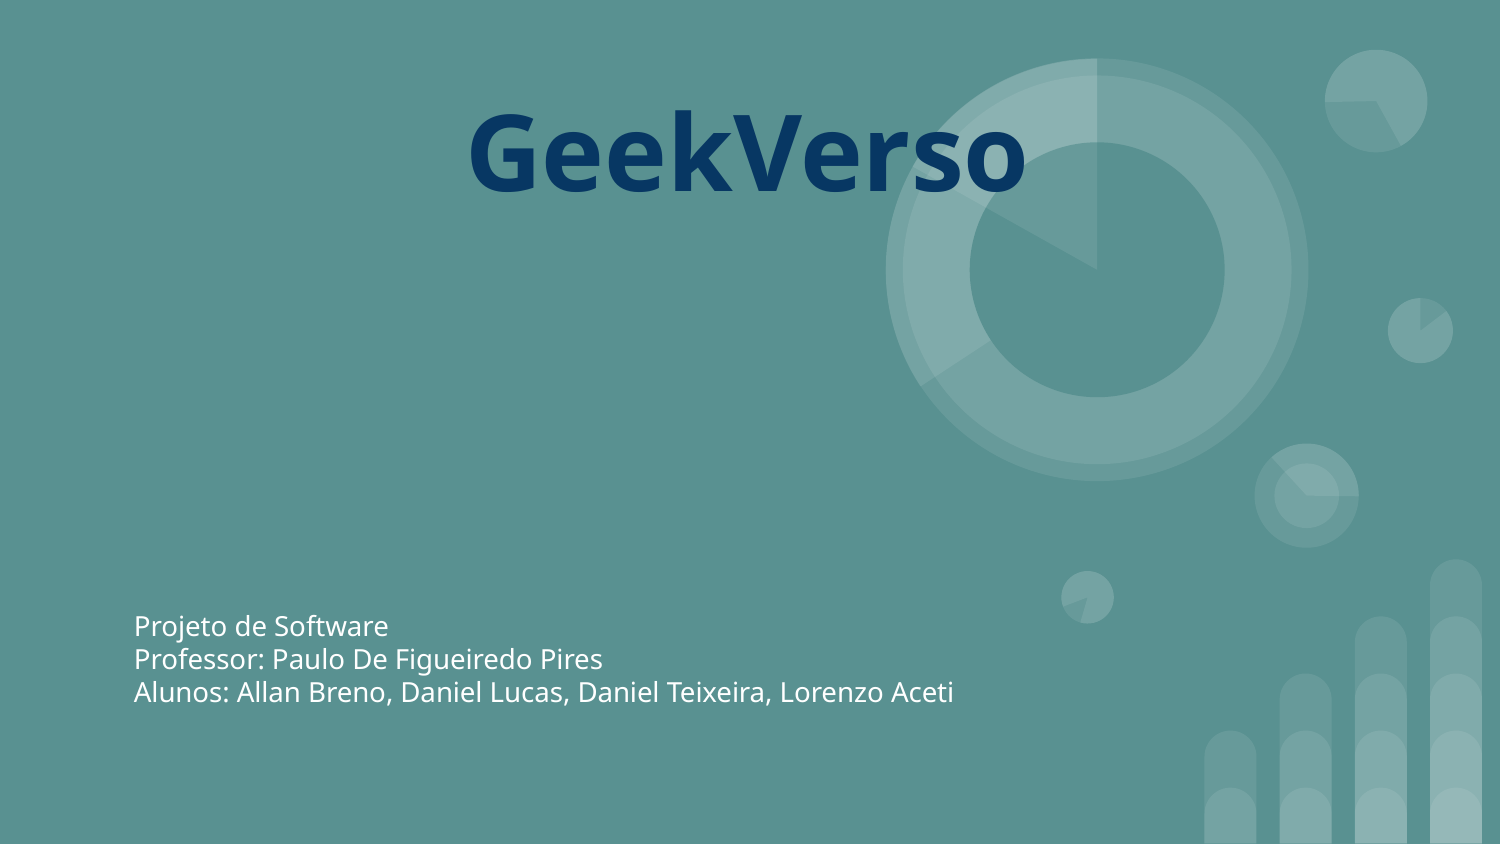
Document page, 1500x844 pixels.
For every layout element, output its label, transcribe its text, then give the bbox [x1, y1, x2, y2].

title GeekVerso [0, 77, 1398, 221]
subtitle Projeto de Software Professor: Paulo De Figueiredo Pires Alunos: Allan Breno, Daniel Lucas, Daniel Teixeira, Lorenzo Aceti [118, 594, 972, 755]
